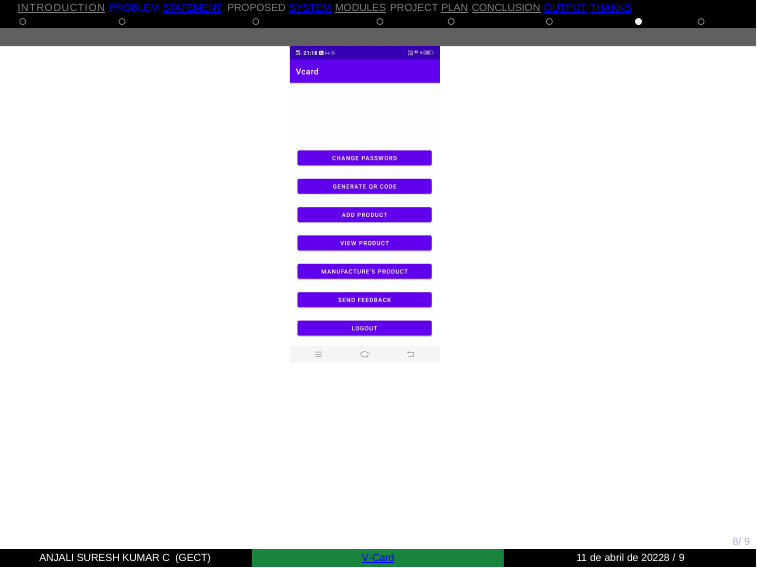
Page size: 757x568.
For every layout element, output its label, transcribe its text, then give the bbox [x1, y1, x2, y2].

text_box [0, 548, 757, 568]
text_box INTRODUCTION PROBLEM STATEMENT PROPOSED SYSTEM MODULES PROJECT PLAN CONCLUSION OUTPUT THANKS [0, 0, 756, 14]
text_box 8/ 9 [730, 532, 753, 547]
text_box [0, 28, 757, 364]
